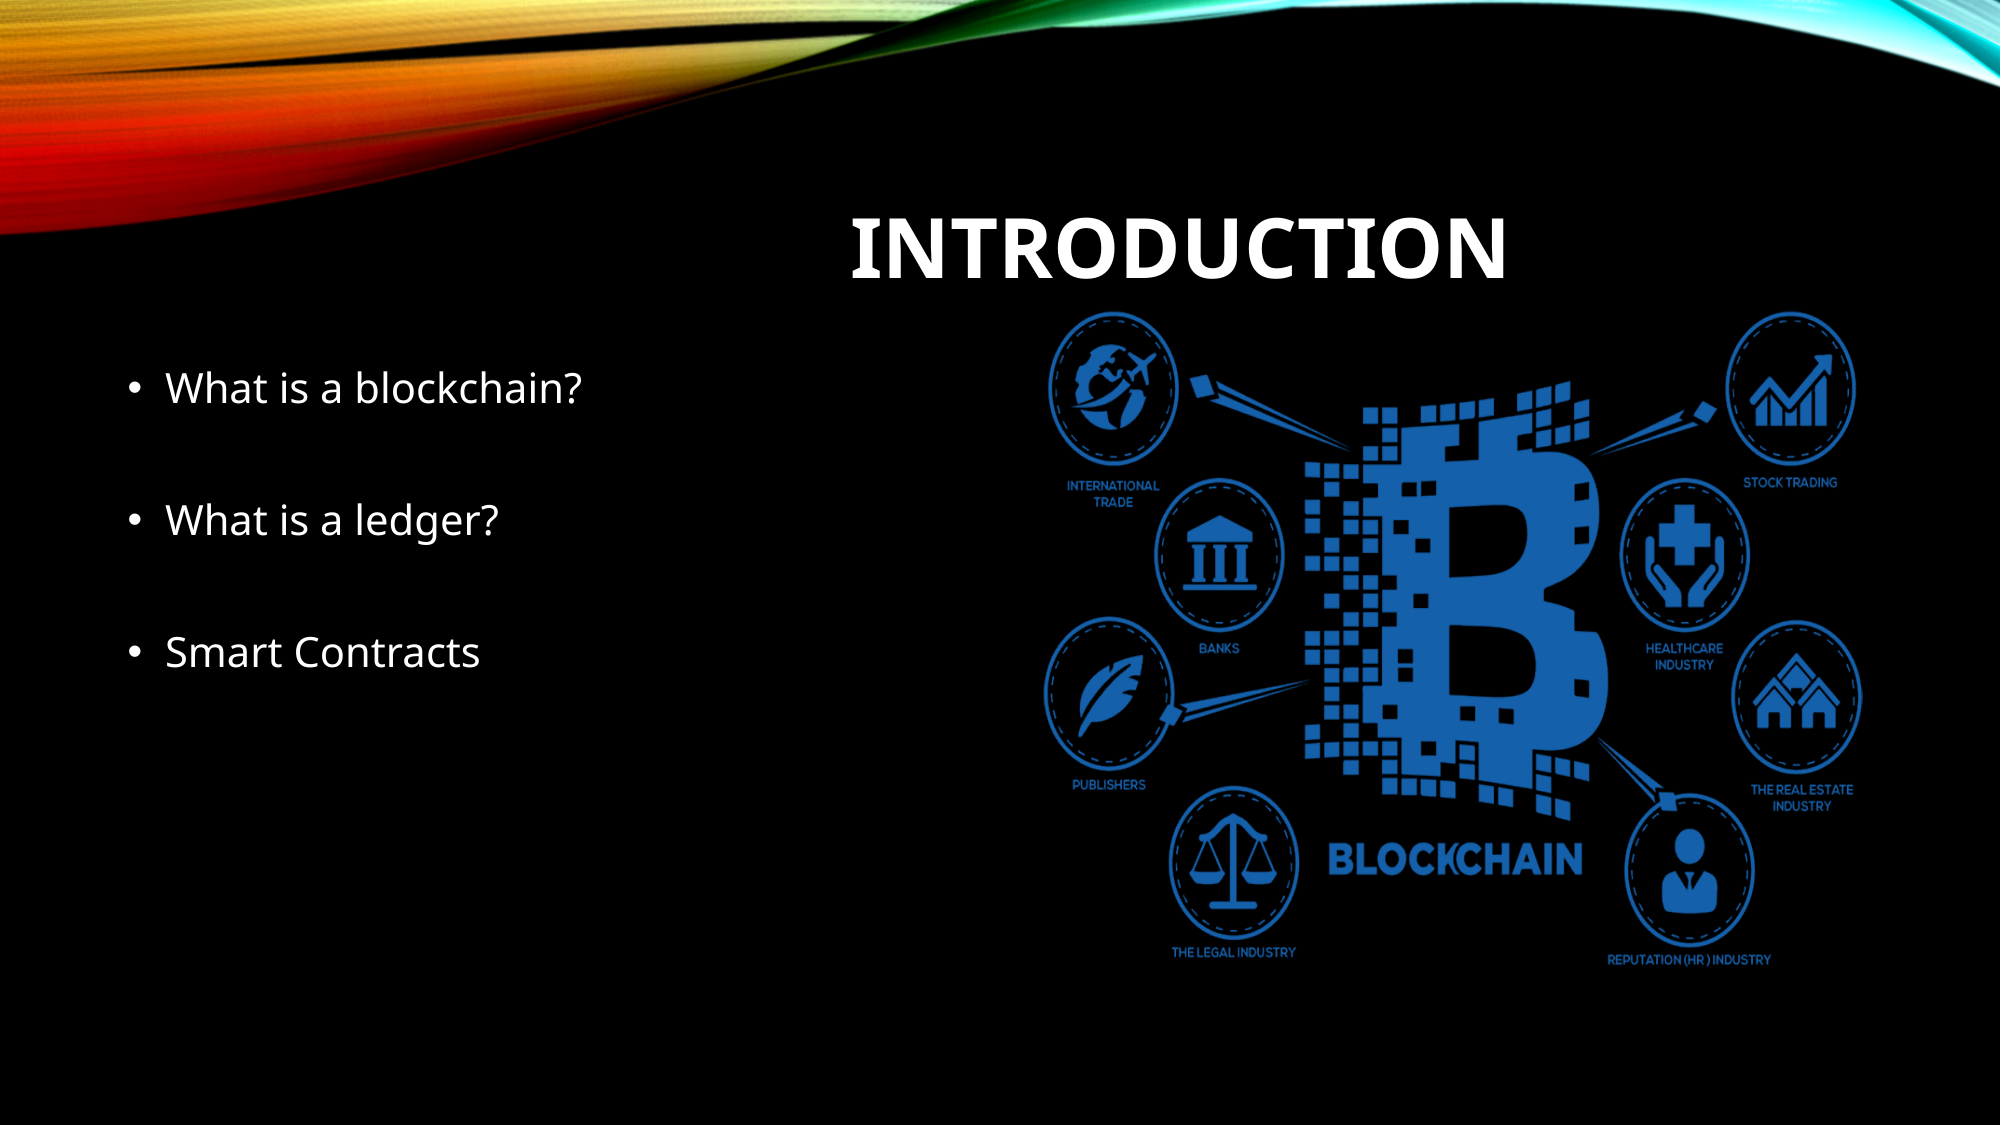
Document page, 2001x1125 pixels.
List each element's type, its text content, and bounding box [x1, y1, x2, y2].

picture [1025, 305, 1888, 967]
list What is a blockchain? What is a ledger? Smart Contracts [112, 360, 1888, 1021]
title Introduction [474, 146, 1888, 359]
picture [0, 0, 2000, 237]
